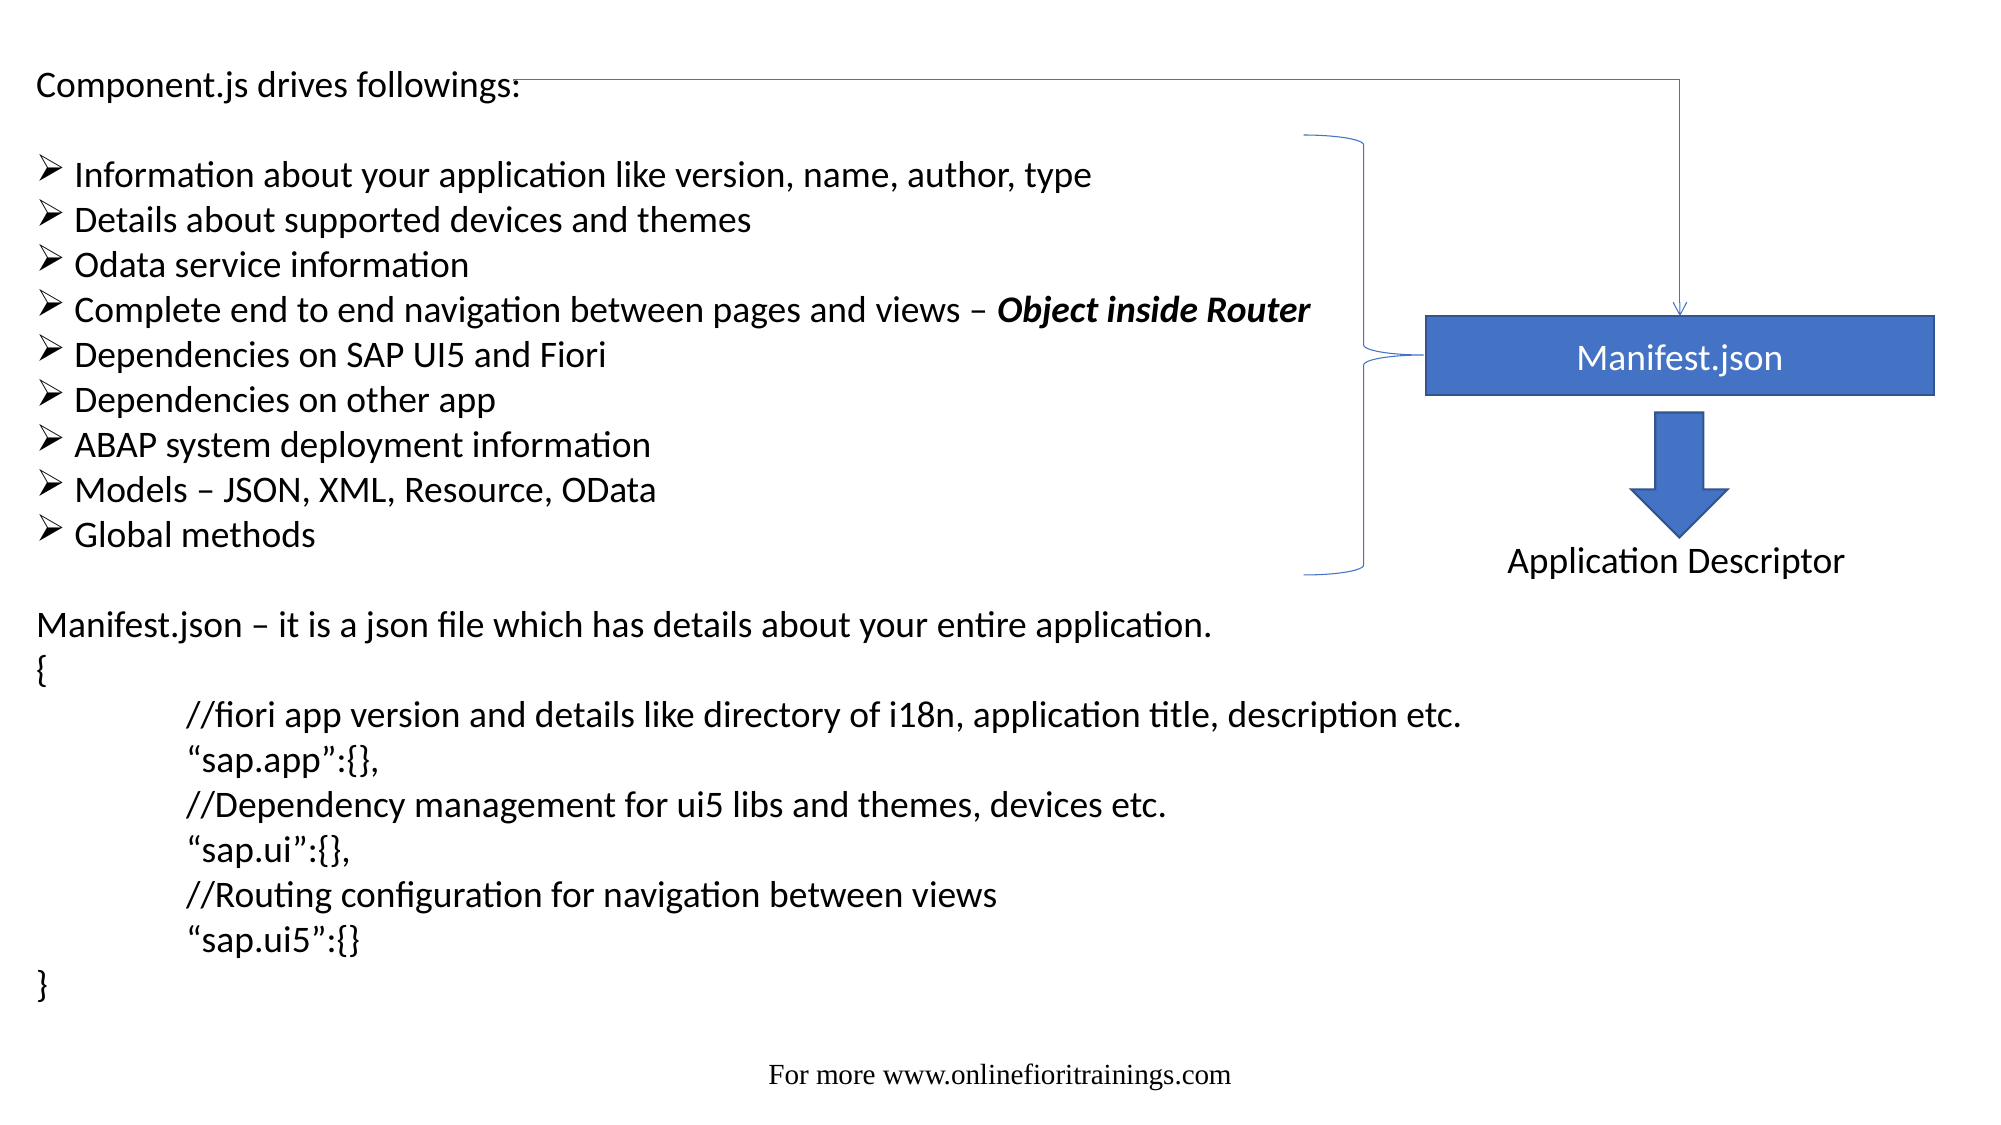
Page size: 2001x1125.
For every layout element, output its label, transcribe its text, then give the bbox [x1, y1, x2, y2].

footer For more www.onlinefioritrainings.com [662, 1042, 1338, 1103]
text_box Component.js drives followings: Information about your application like version, name, author, type Details about supported devices and themes Odata service information Complete end to end navigation between pages and views – Object inside Router Dependencies on SAP UI5 and Fiori Dependencies on other app ABAP system deployment information Models – JSON, XML, Resource, OData Global methods Manifest.json – it is a json file which has details about your entire application. { //fiori app version and details like directory of i18n, application title, description etc. “sap.app”:{}, //Dependency management for ui5 libs and themes, devices etc. “sap.ui”:{}, //Routing configuration for navigation between views “sap.ui5”:{} } [21, 52, 1954, 1013]
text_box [513, 79, 1681, 317]
text_box Manifest.json [1425, 315, 1935, 396]
text_box [1303, 317, 1424, 576]
text_box [1628, 411, 1730, 528]
text_box Application Descriptor [1449, 528, 1955, 589]
